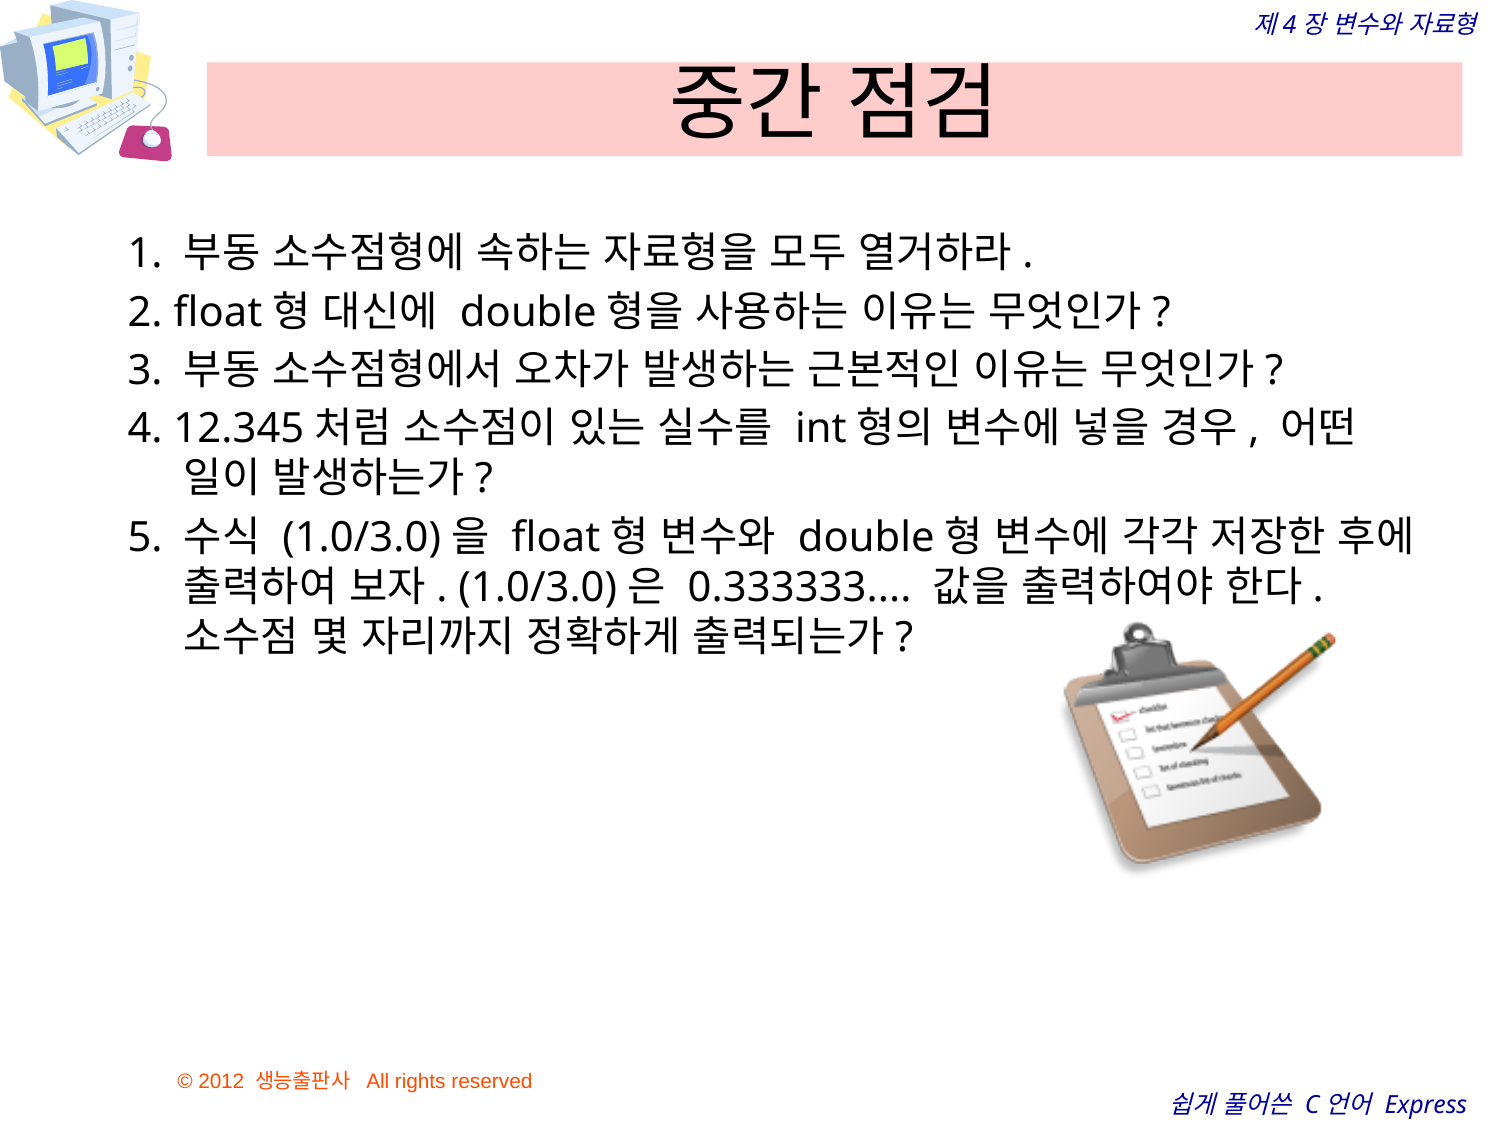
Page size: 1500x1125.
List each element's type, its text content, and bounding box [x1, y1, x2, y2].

picture [1048, 588, 1349, 890]
title 중간 점검 [206, 62, 1463, 157]
list 1. 부동 소수점형에 속하는 자료형을 모두 열거하라. 2. float형 대신에 double형을 사용하는 이유는 무엇인가? 3. 부동 소수점형에서 오차가 발생하는 근본적인 이유는 무엇인가? 4. 12.345처럼 소수점이 있는 실수를 int형의 변수에 넣을 경우, 어떤 일이 발생하는가? 5. 수식 (1.0/3.0)을 float형 변수와 double형 변수에 각각 저장한 후에 출력하여 보자. (1.0/3.0)은 0.333333.... 값을 출력하여야 한다. 소수점 몇 자리까지 정확하게 출력되는가? [112, 218, 1460, 498]
list 1. 부동 소수점형에 속하는 자료형을 모두 열거하라. 2. float형 대신에 double형을 사용하는 이유는 무엇인가? 3. 부동 소수점형에서 오차가 발생하는 근본적인 이유는 무엇인가? 4. 12.345처럼 소수점이 있는 실수를 int형의 변수에 넣을 경우, 어떤 일이 발생하는가? 5. 수식 (1.0/3.0)을 float형 변수와 double형 변수에 각각 저장한 후에 출력하여 보자. (1.0/3.0)은 0.333333.... 값을 출력하여야 한다. 소수점 몇 자리까지 정확하게 출력되는가? [112, 499, 1460, 900]
